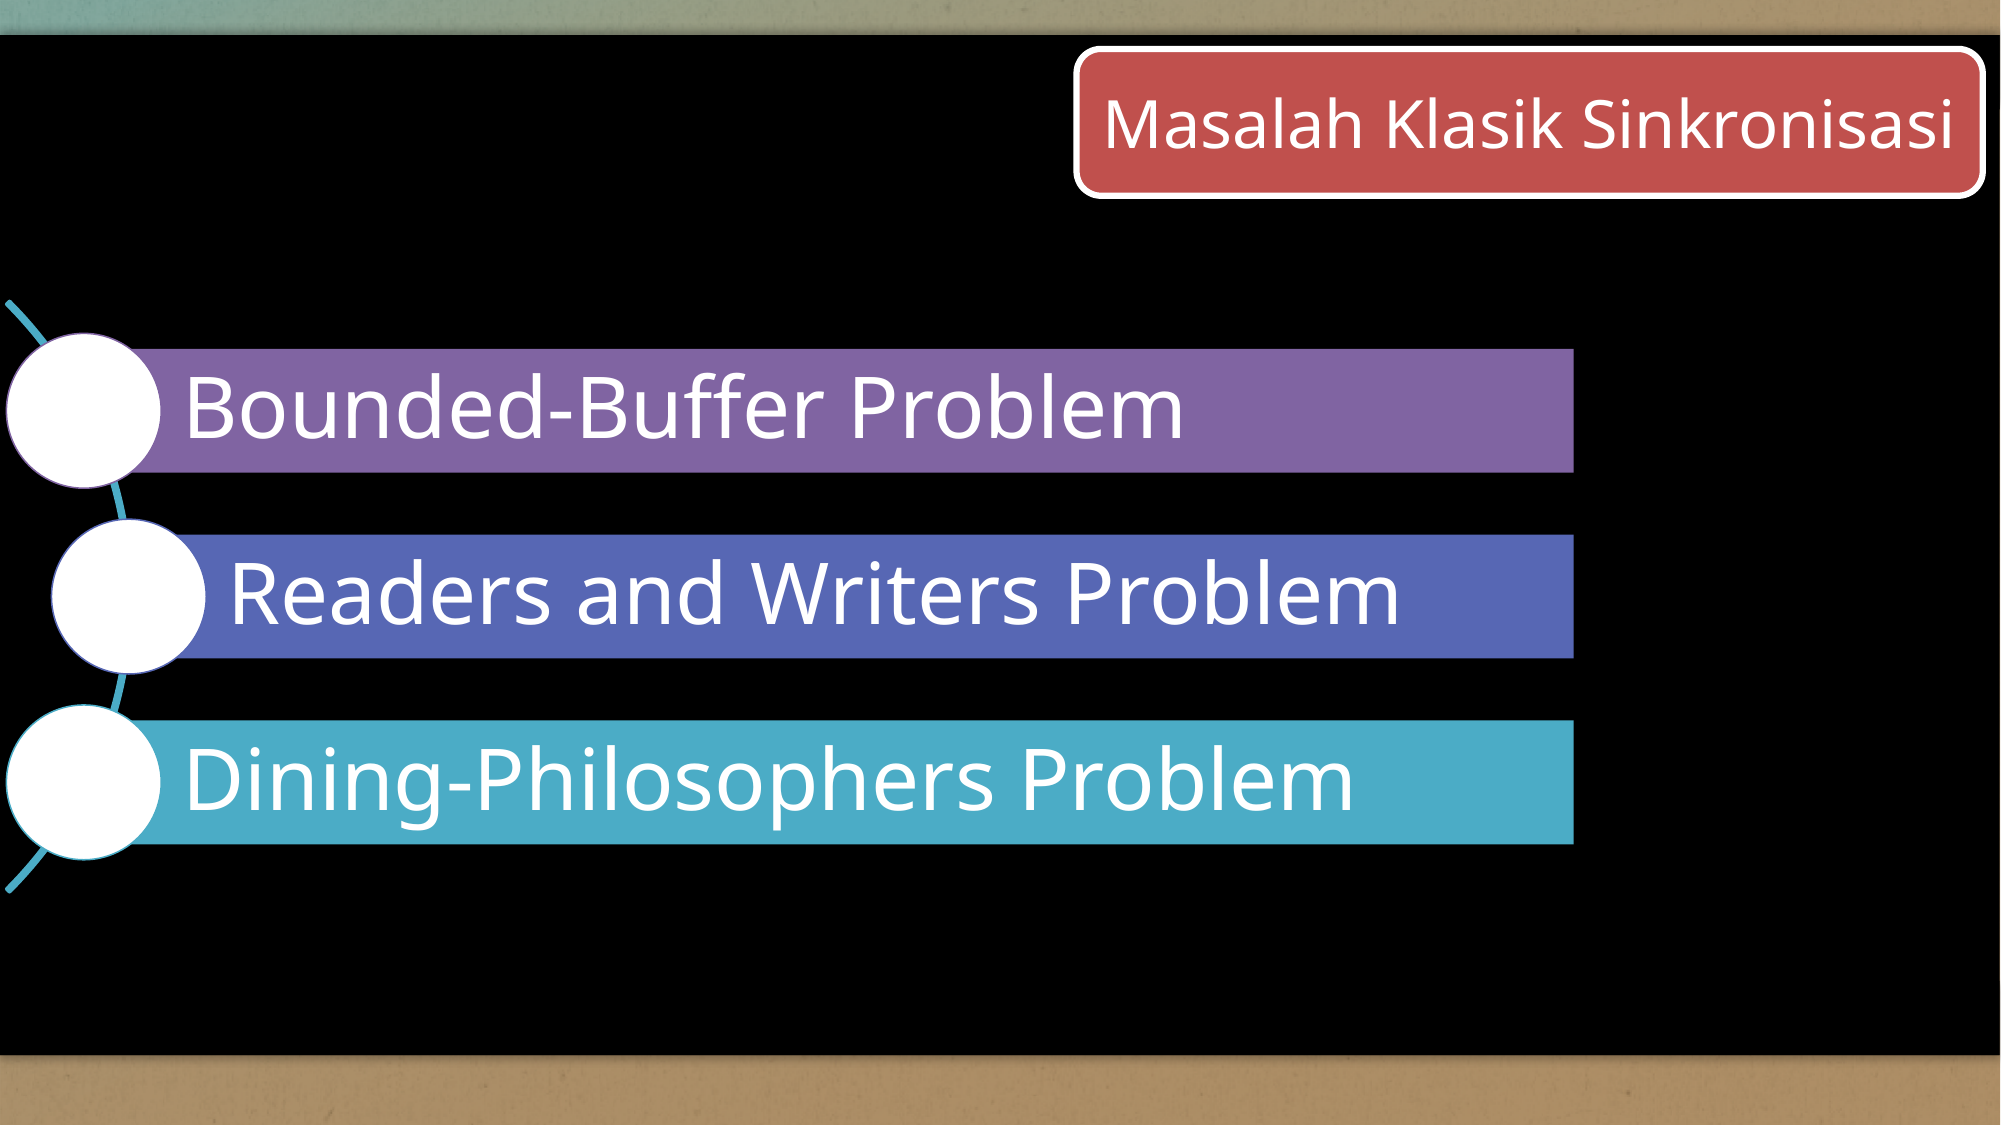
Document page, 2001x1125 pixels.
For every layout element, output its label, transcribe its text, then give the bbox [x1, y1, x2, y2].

text_box Masalah Klasik Sinkronisasi [1073, 45, 1986, 199]
picture [0, 0, 2001, 1125]
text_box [0, 286, 1583, 907]
